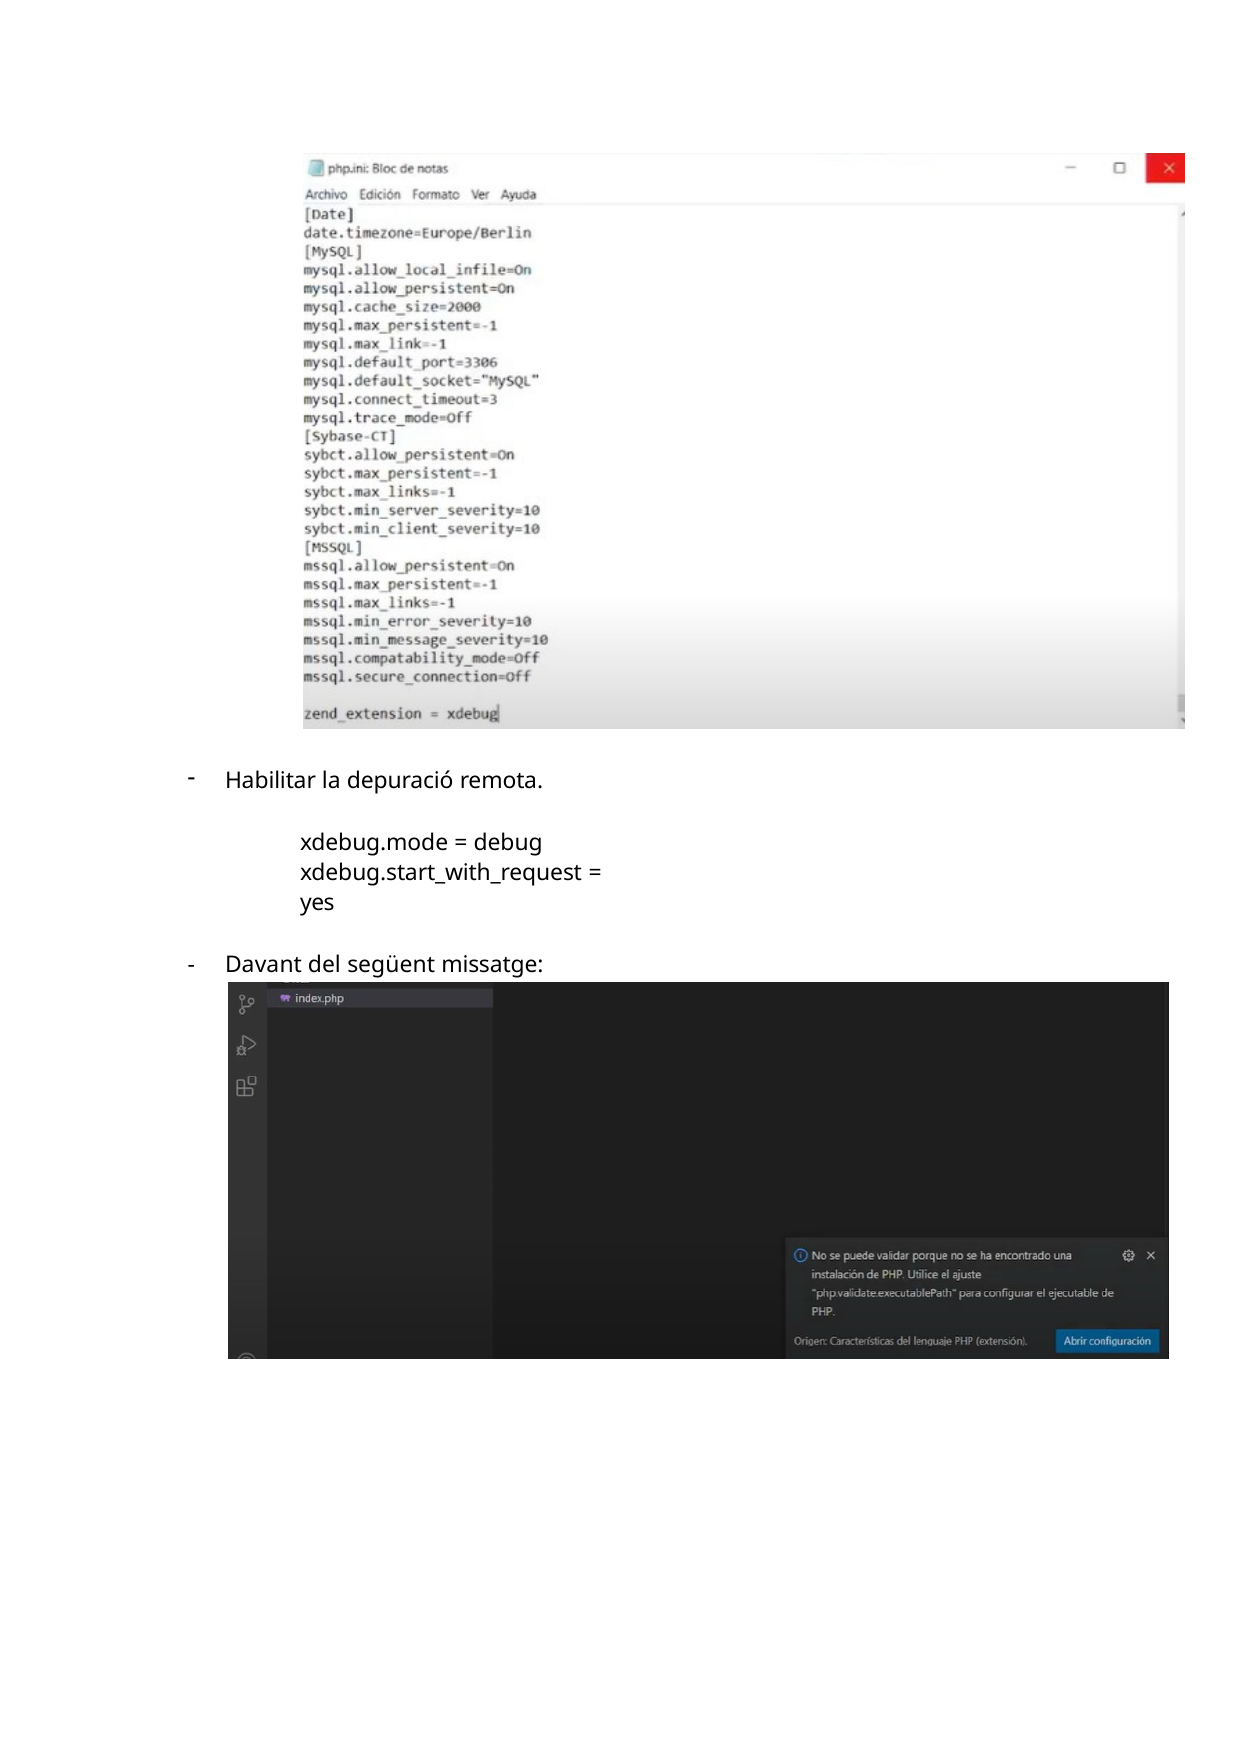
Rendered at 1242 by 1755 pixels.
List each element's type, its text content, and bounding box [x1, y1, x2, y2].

picture [302, 152, 1185, 729]
picture [227, 982, 1169, 1360]
text_box Habilitar la depuració remota. xdebug.mode = debug xdebug.start_with_request = yes Davant del següent missatge: [185, 763, 633, 977]
